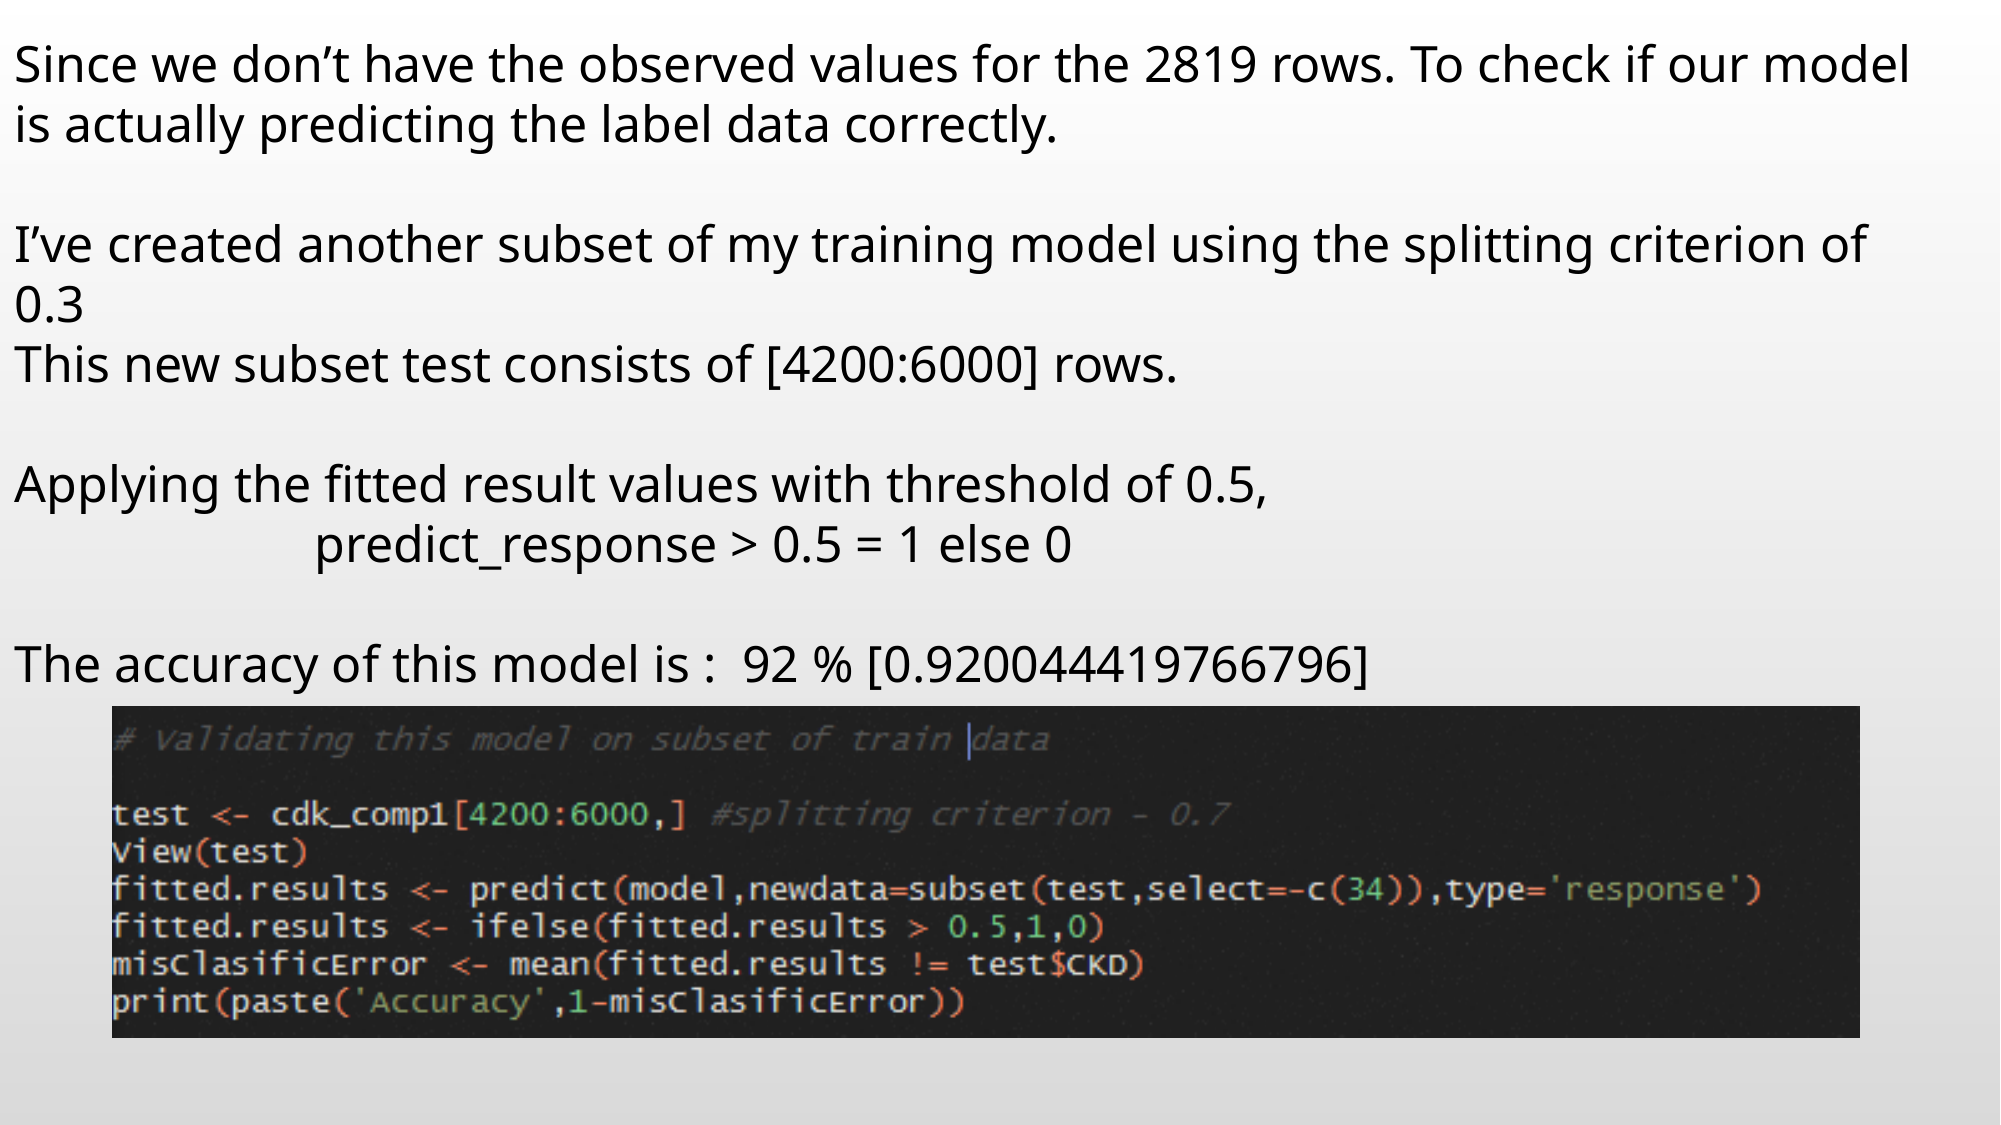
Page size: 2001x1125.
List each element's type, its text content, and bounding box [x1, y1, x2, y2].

text_box Since we don’t have the observed values for the 2819 rows. To check if our model is actually predicting the label data correctly. I’ve created another subset of my training model using the splitting criterion of 0.3 This new subset test consists of [4200:6000] rows. Applying the fitted result values with threshold of 0.5, predict_response > 0.5 = 1 else 0 The accuracy of this model is : 92 % [0.920044419766796] [0, 24, 1963, 760]
picture [112, 706, 1860, 1038]
